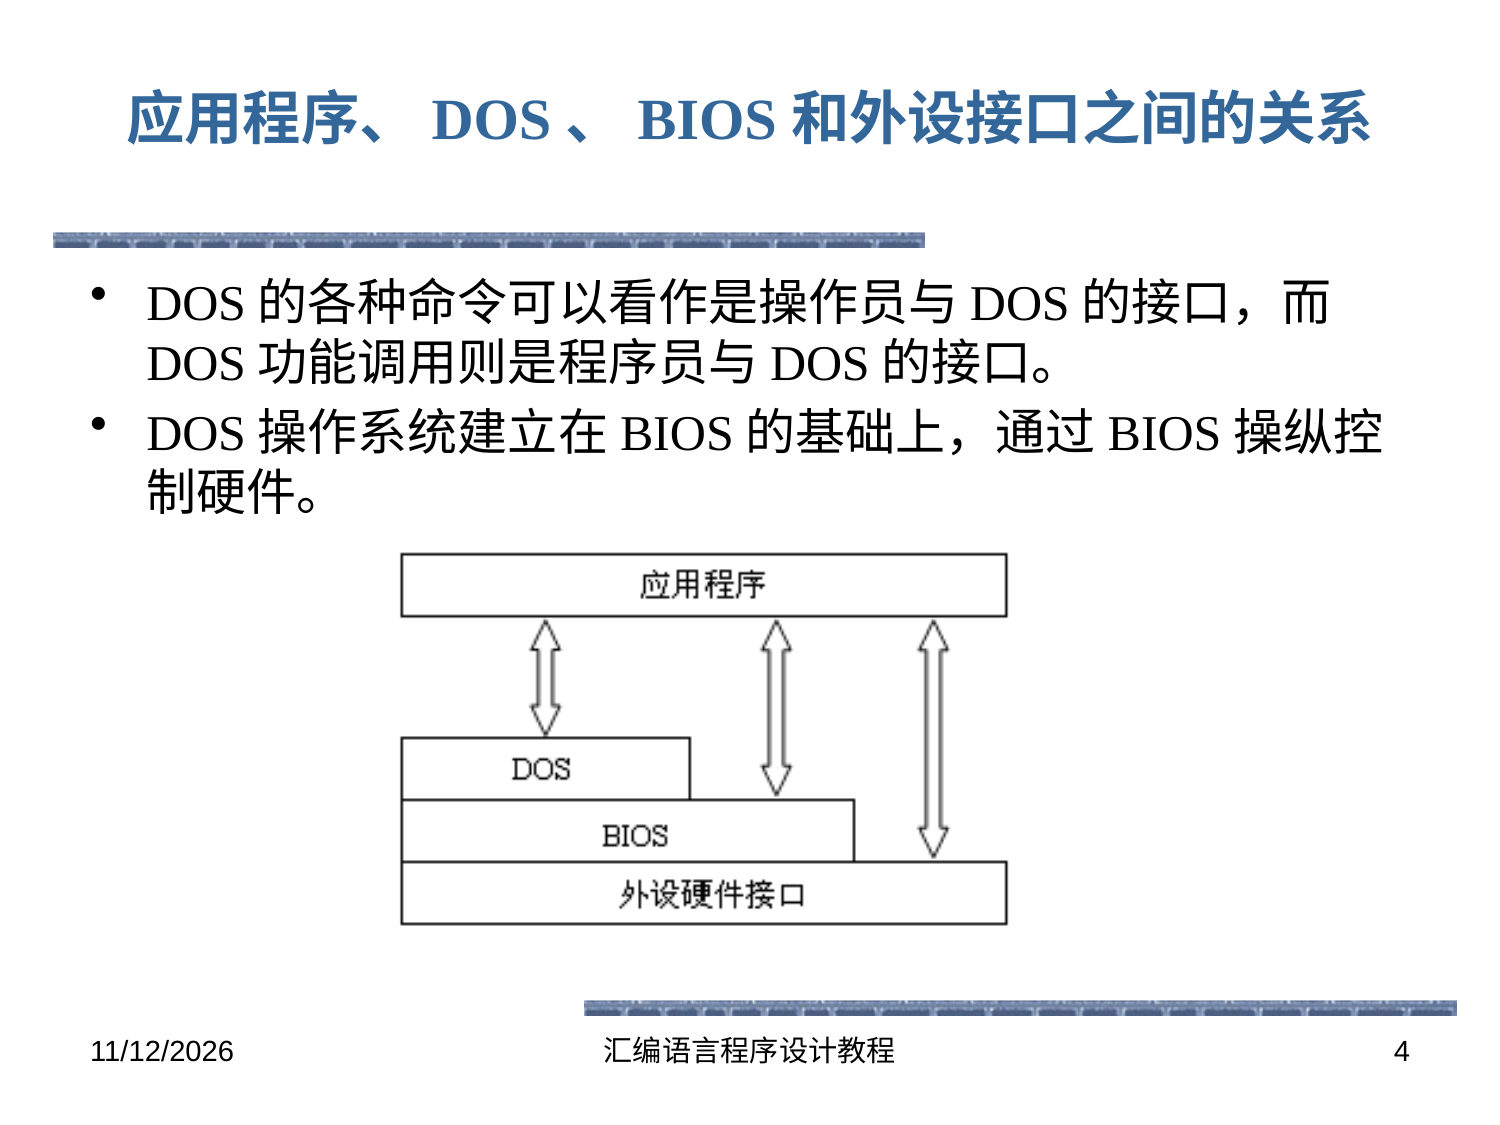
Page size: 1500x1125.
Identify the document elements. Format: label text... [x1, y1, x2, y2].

title 应用程序、DOS、BIOS和外设接口之间的关系 [74, 44, 1426, 188]
footer 汇编语言程序设计教程 [512, 1024, 988, 1103]
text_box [387, 549, 1013, 933]
picture [53, 231, 925, 248]
slide_number 4 [1074, 1024, 1426, 1103]
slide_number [74, 1024, 426, 1103]
list DOS的各种命令可以看作是操作员与DOS的接口，而DOS功能调用则是程序员与DOS的接口。 DOS操作系统建立在BIOS的基础上，通过BIOS操纵控制硬件。 [74, 262, 1426, 588]
picture [584, 999, 1457, 1016]
